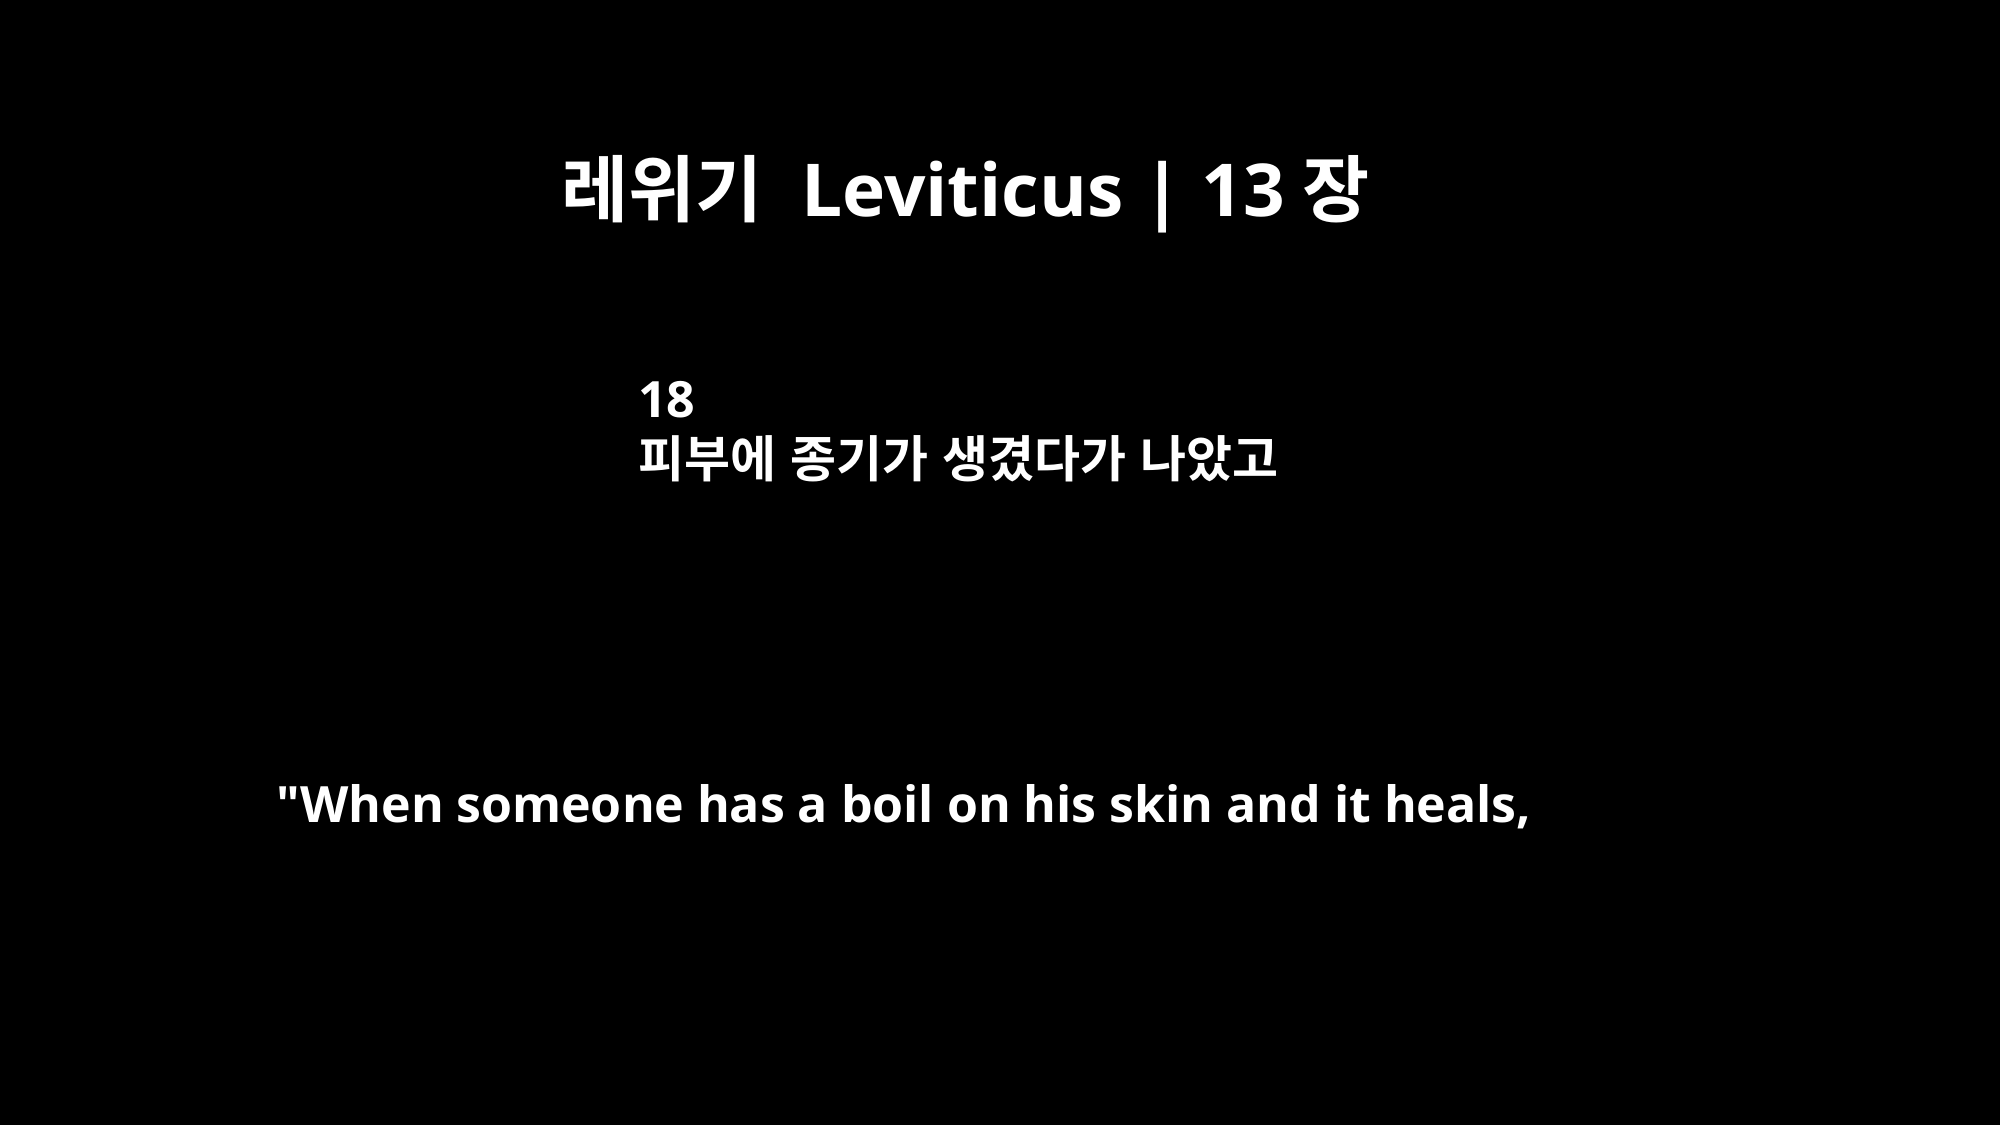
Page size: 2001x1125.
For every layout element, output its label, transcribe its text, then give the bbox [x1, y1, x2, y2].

text_box 레위기 Leviticus | 13장 [546, 136, 1386, 239]
text_box "When someone has a boil on his skin and it heals, [261, 764, 1547, 840]
text_box 18 피부에 종기가 생겼다가 나았고 [623, 359, 1294, 495]
